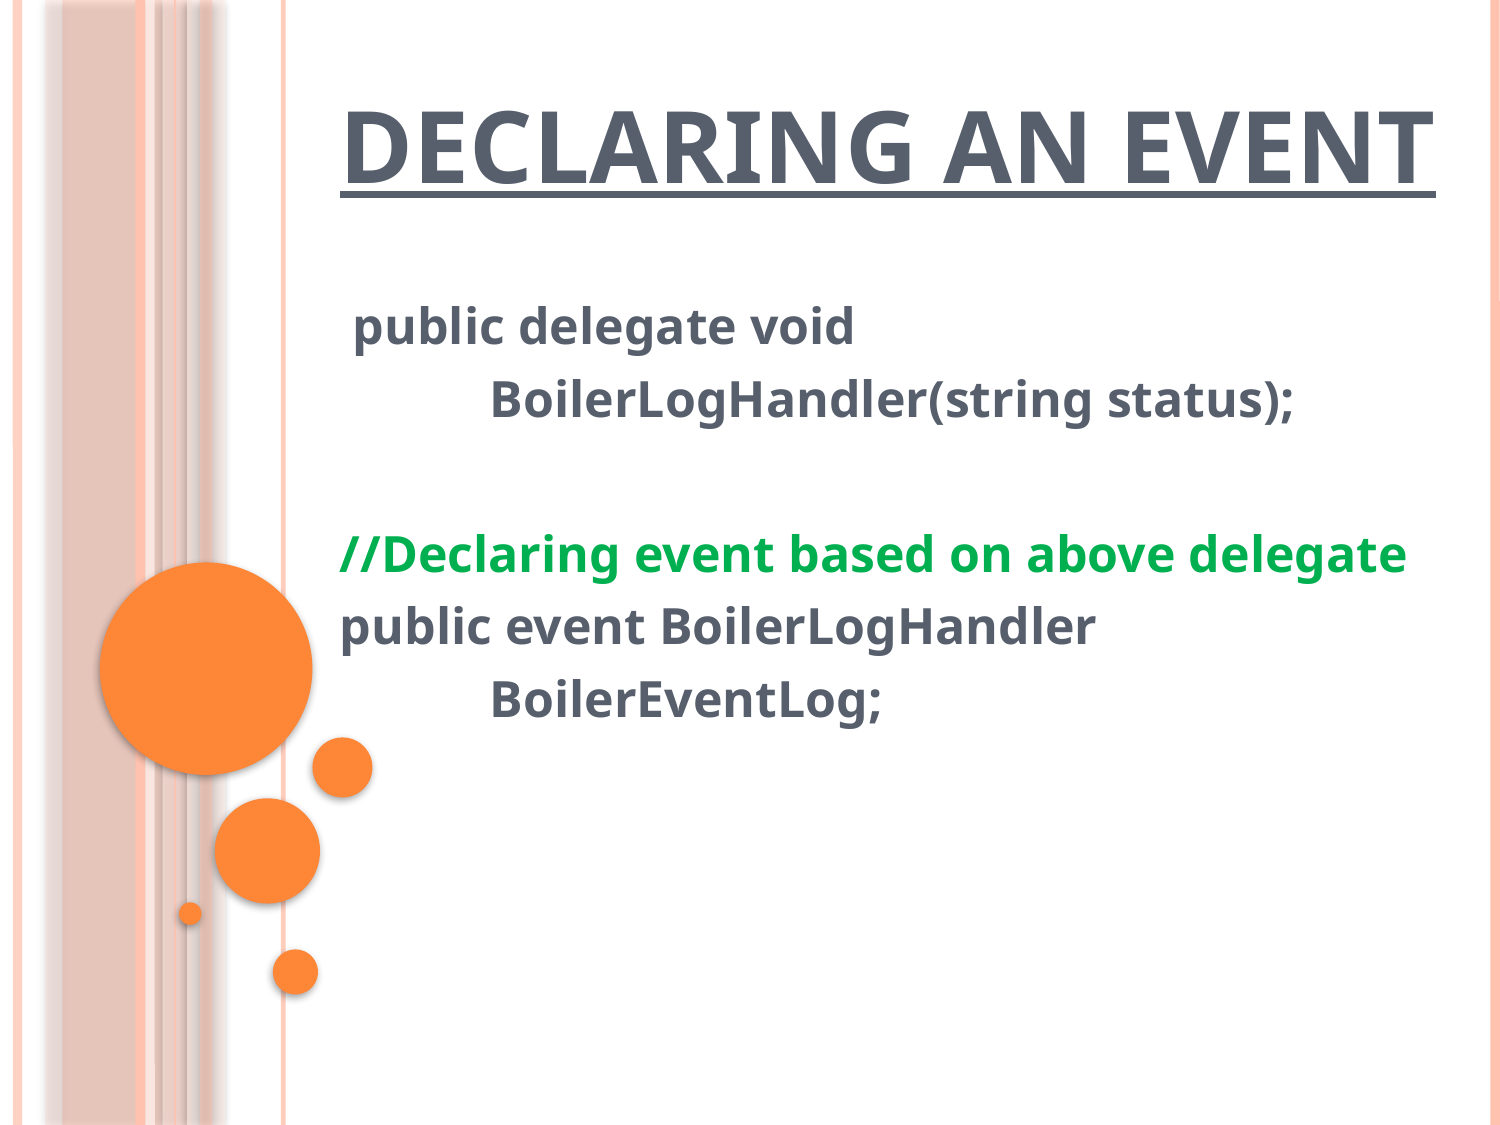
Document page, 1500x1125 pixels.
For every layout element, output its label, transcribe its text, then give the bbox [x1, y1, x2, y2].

title Declaring an Event [324, 112, 1500, 211]
subtitle public delegate void BoilerLogHandler(string status); //Declaring event based on above delegate public event BoilerLogHandler BoilerEventLog; [324, 287, 1500, 1113]
